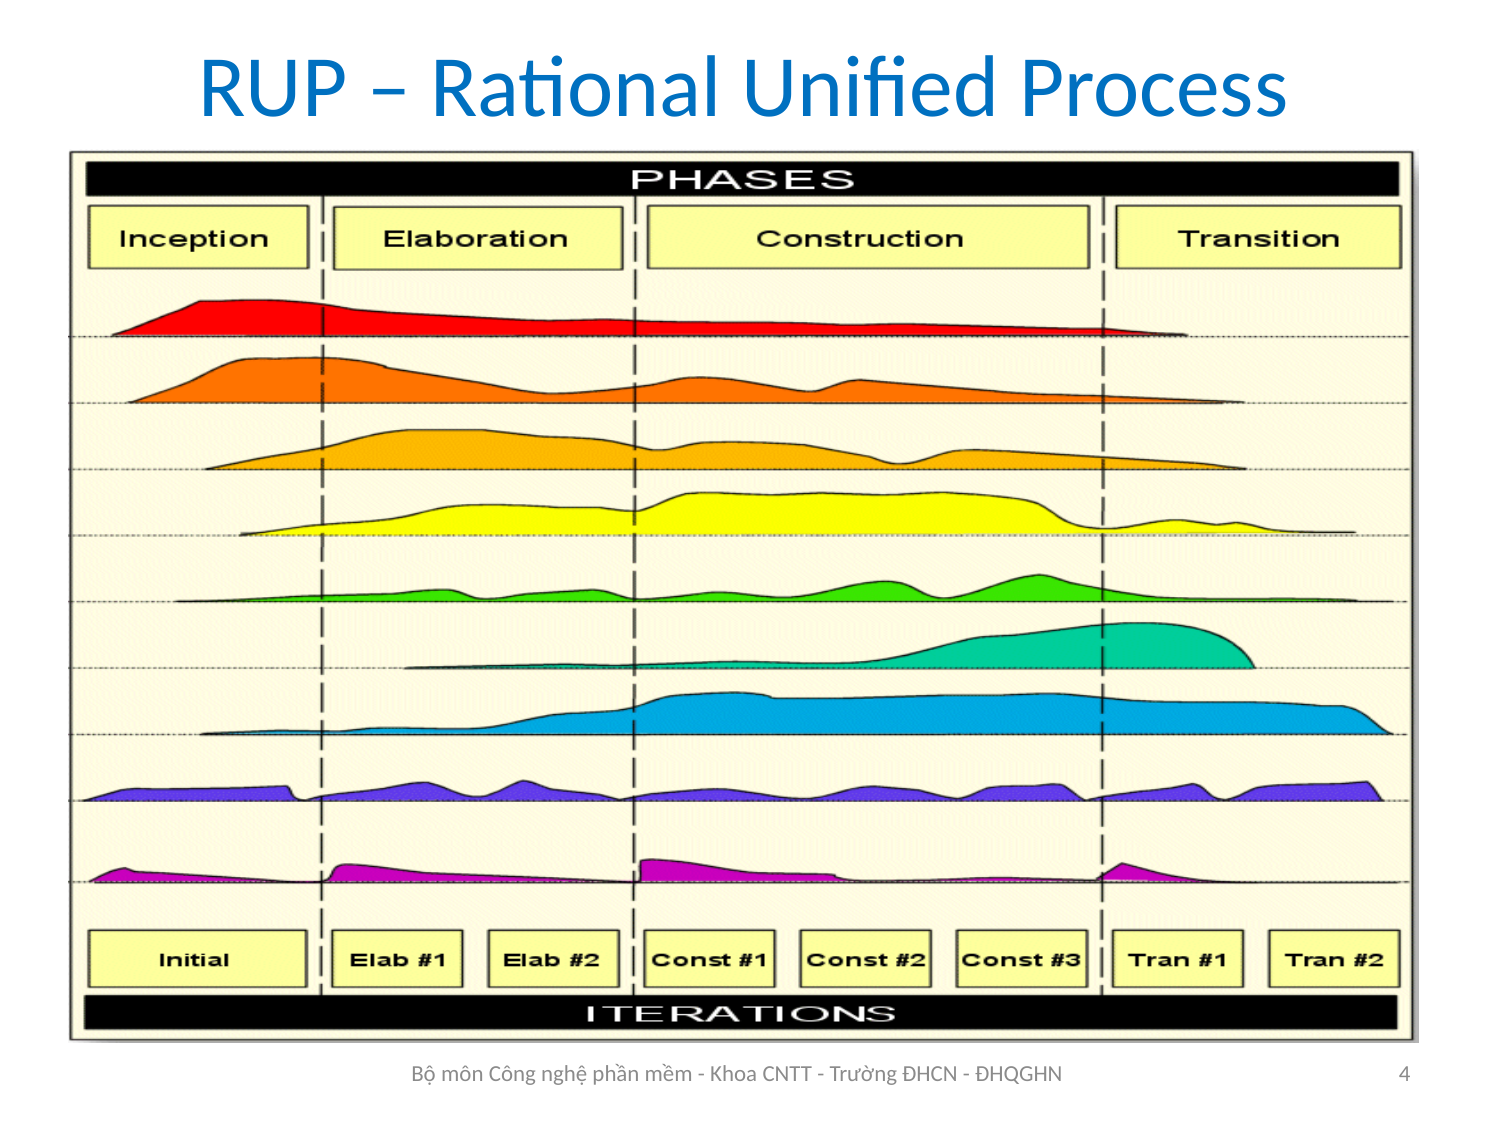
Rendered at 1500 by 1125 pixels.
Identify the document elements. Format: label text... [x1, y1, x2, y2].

footer Bộ môn Công nghệ phần mềm - Khoa CNTT - Trường ĐHCN - ĐHQGHN [375, 1052, 1100, 1103]
picture [68, 149, 1419, 1043]
title RUP – Rational Unified Process [68, 0, 1419, 149]
slide_number 4 [1100, 1042, 1425, 1103]
